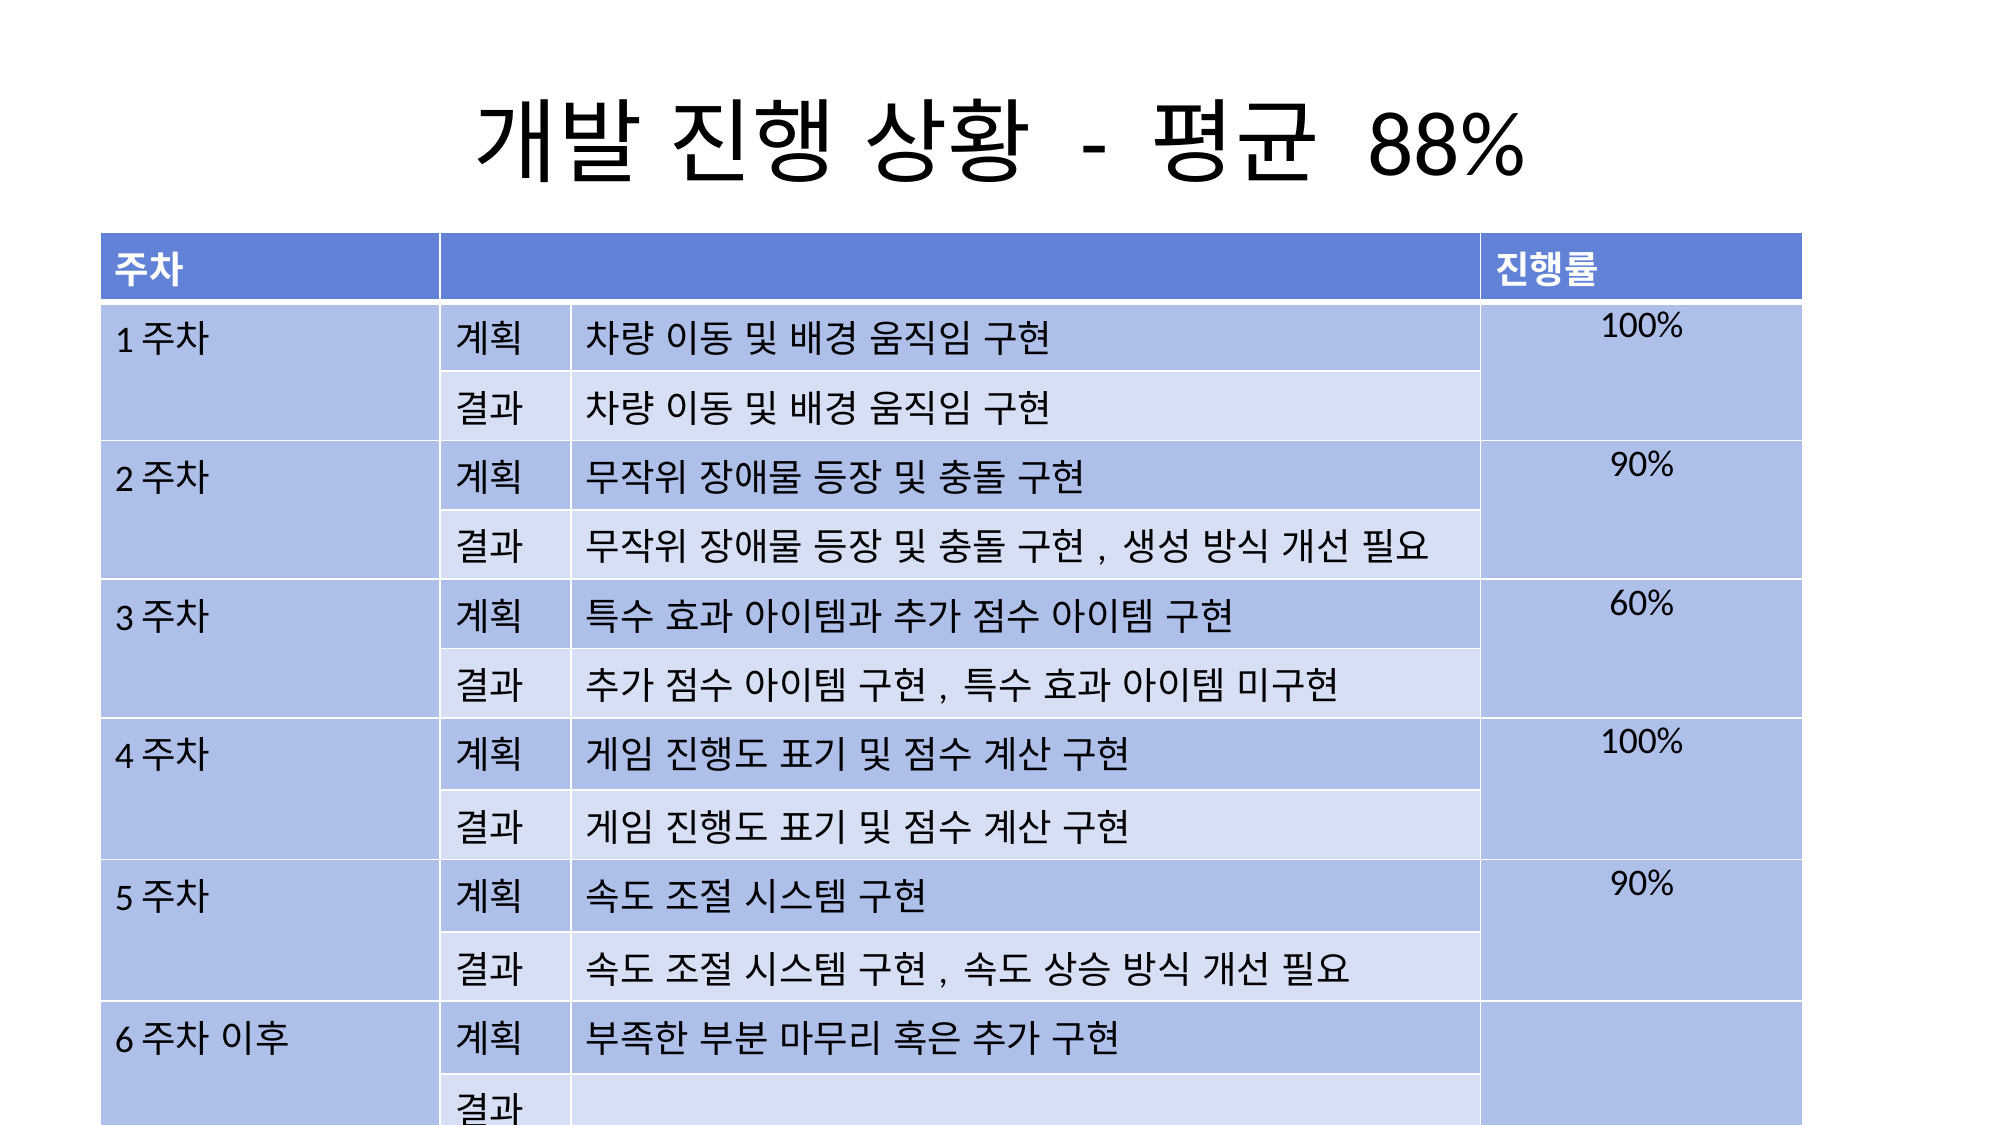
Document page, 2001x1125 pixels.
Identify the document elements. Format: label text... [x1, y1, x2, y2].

table_cell 계획 [441, 1002, 570, 1073]
table_cell 계획 [441, 441, 570, 509]
table_cell 무작위 장애물 등장 및 충돌 구현 [572, 441, 1480, 509]
table_cell 게임 진행도 표기 및 점수 계산 구현 [572, 719, 1480, 789]
table_cell 계획 [441, 860, 570, 931]
table_cell 차량 이동 및 배경 움직임 구현 [572, 305, 1480, 370]
table_cell 100% [1481, 719, 1802, 859]
table_cell 결과 [441, 933, 570, 1000]
table_header 진행률 [1481, 233, 1802, 299]
table_cell 계획 [441, 719, 570, 789]
table_cell 게임 진행도 표기 및 점수 계산 구현 [572, 791, 1480, 859]
title 개발 진행 상황 - 평균 88% [99, 45, 1900, 233]
table_cell 계획 [441, 580, 570, 648]
table_cell 결과 [441, 791, 570, 859]
table_cell 부족한 부분 마무리 혹은 추가 구현 [572, 1002, 1480, 1073]
table_cell 90% [1481, 441, 1802, 578]
table_cell 결과 [441, 372, 570, 440]
table_cell 90% [1481, 860, 1802, 1000]
table_cell [1481, 1002, 1802, 1125]
table_cell 무작위 장애물 등장 및 충돌 구현, 생성 방식 개선 필요 [572, 511, 1480, 578]
table_cell [572, 1075, 1480, 1125]
table_cell 5주차 [101, 860, 439, 1000]
table_cell 차량 이동 및 배경 움직임 구현 [572, 372, 1480, 440]
table_cell 3주차 [101, 580, 439, 717]
table_cell 추가 점수 아이템 구현, 특수 효과 아이템 미구현 [572, 649, 1480, 717]
table_cell 속도 조절 시스템 구현, 속도 상승 방식 개선 필요 [572, 933, 1480, 1000]
table_cell 6주차 이후 [101, 1002, 439, 1125]
table_cell 결과 [441, 1075, 570, 1125]
table_cell 60% [1481, 580, 1802, 717]
table_cell 특수 효과 아이템과 추가 점수 아이템 구현 [572, 580, 1480, 648]
table_cell 100% [1481, 305, 1802, 440]
table_cell 4주차 [101, 719, 439, 859]
table_cell 결과 [441, 511, 570, 578]
table_cell 속도 조절 시스템 구현 [572, 860, 1480, 931]
table_header [441, 233, 1480, 299]
table_cell 2주차 [101, 441, 439, 578]
table_cell 1주차 [101, 305, 439, 440]
table_header 주차 [101, 233, 439, 299]
table_cell 계획 [441, 305, 570, 370]
table_cell 결과 [441, 649, 570, 717]
